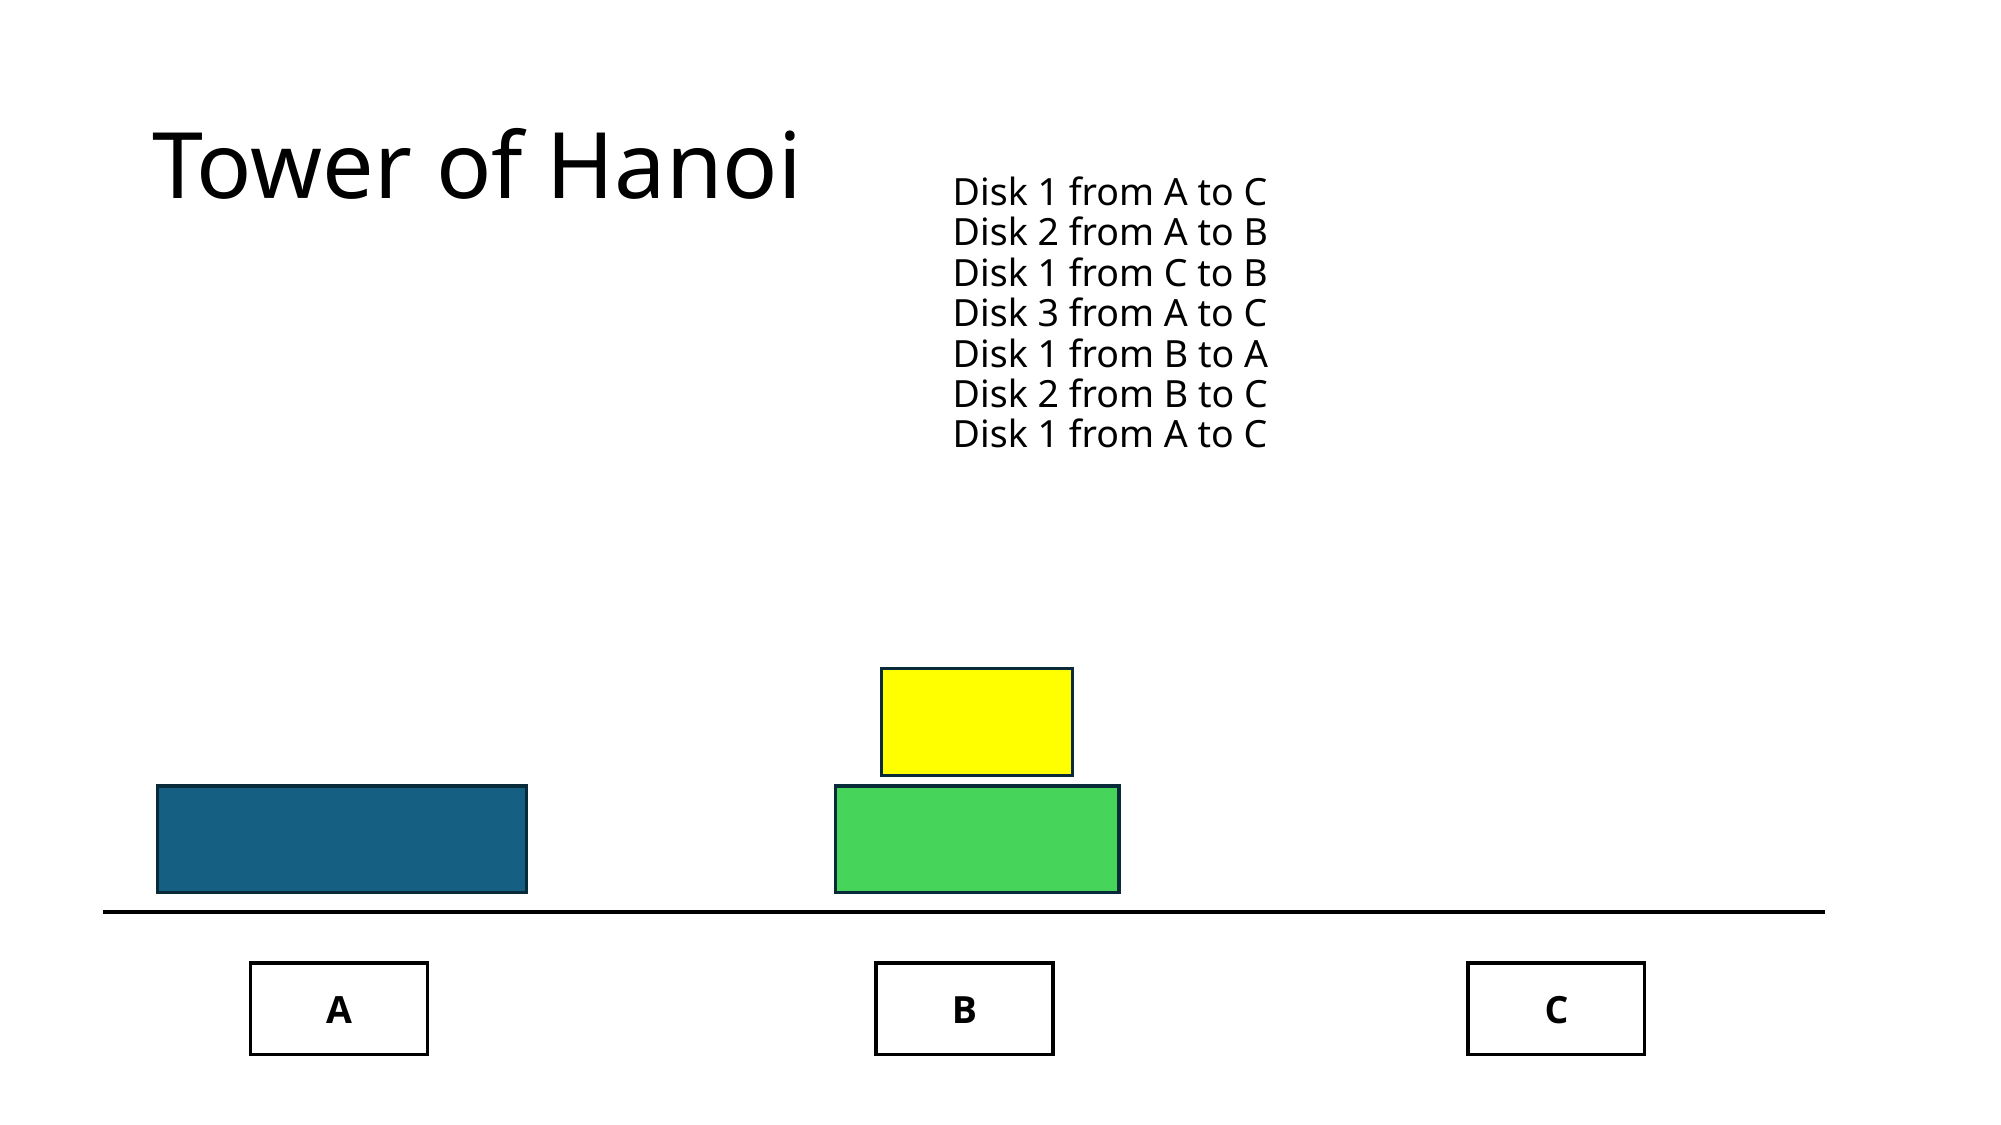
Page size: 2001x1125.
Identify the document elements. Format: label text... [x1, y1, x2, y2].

title Tower of Hanoi [137, 59, 1863, 278]
text_box [834, 784, 1121, 894]
text_box [156, 784, 528, 894]
text_box C [1466, 961, 1646, 1056]
text_box A [249, 961, 429, 1056]
text_box B [874, 961, 1055, 1056]
text_box [880, 667, 1074, 777]
text_box Disk 1 from A to C Disk 2 from A to B Disk 1 from C to B Disk 3 from A to C Disk 1 from B to A Disk 2 from B to C Disk 1 from A to C [937, 165, 1938, 464]
